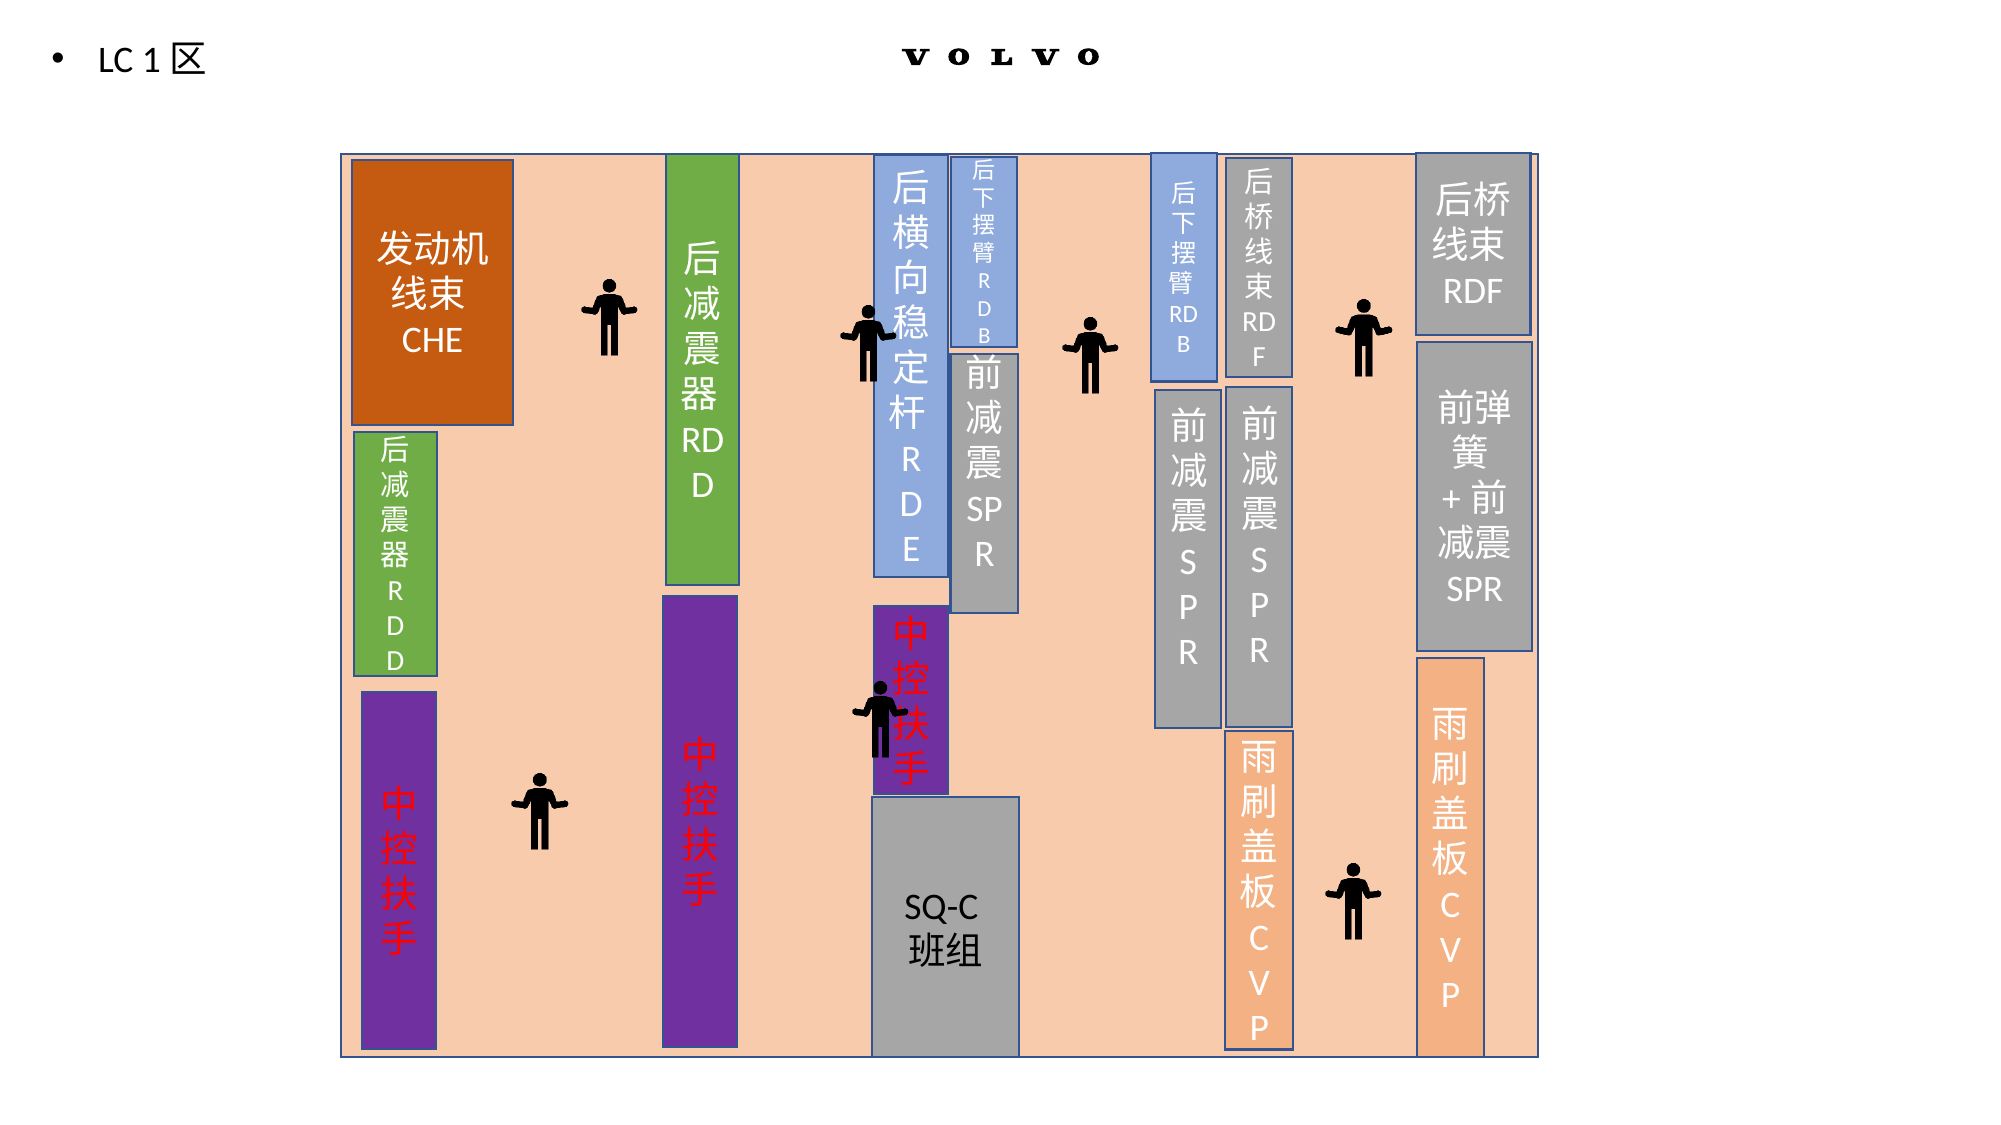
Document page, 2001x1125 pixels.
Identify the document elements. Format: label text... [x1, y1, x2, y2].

text_box 后横向稳定杆R D E [873, 154, 949, 578]
text_box 后下摆臂 R D B [950, 156, 1018, 348]
picture [1322, 296, 1405, 379]
text_box 前减震 SPR [1154, 389, 1222, 729]
picture [1049, 314, 1131, 396]
text_box 前减震 SPR [1225, 386, 1293, 728]
text_box 发动机线束CHE [351, 159, 514, 426]
text_box 前弹簧+前减震 SPR [1416, 341, 1533, 652]
text_box [340, 153, 1539, 1058]
picture [498, 770, 581, 852]
text_box 后桥线束 RDF [1225, 157, 1293, 378]
text_box 后桥线束RDF [1415, 152, 1532, 336]
text_box 雨刷盖板CVP [1416, 657, 1485, 1058]
text_box 中控扶手 [873, 605, 949, 795]
text_box SQ-C班组 [871, 796, 1020, 1058]
text_box LC 1区 [35, 19, 834, 97]
picture [568, 276, 650, 358]
text_box 后下摆臂RDB [1150, 152, 1218, 383]
text_box 后减震器RDD [665, 153, 740, 586]
text_box 后减震 器 R D D [353, 431, 438, 677]
text_box 中控扶手 [662, 595, 738, 1048]
text_box 雨刷盖板CVP [1224, 730, 1294, 1051]
picture [1312, 860, 1394, 942]
picture [827, 302, 909, 385]
picture [839, 678, 921, 760]
text_box 中控扶手 [361, 691, 437, 1050]
text_box 前减震 SPR [949, 353, 1019, 614]
